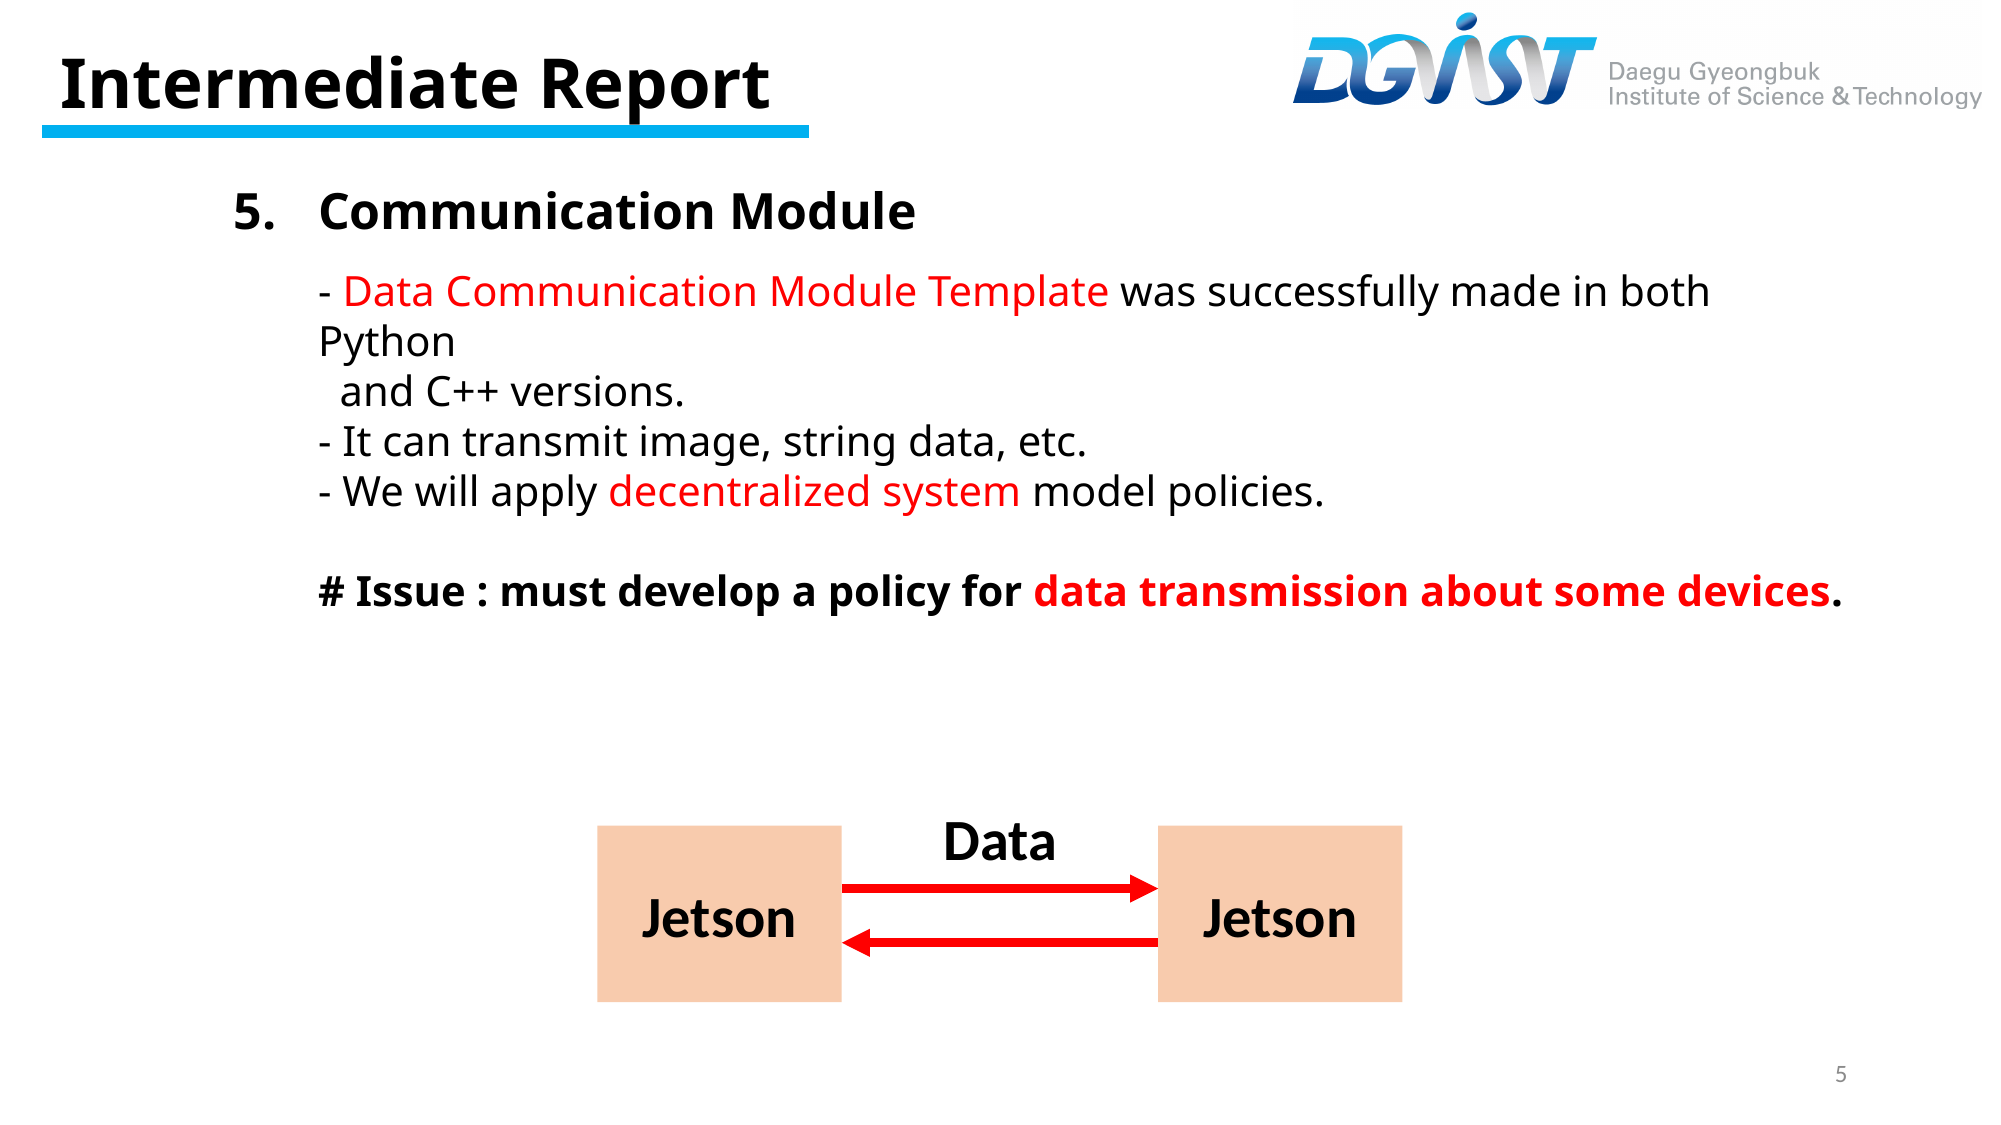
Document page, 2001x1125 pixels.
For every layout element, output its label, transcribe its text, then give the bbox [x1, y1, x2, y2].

title Intermediate Report [24, 24, 809, 132]
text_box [597, 795, 1403, 1003]
slide_number 5 [1412, 1042, 1863, 1103]
picture [1293, 0, 1982, 109]
text_box Communication Module - Data Communication Module Template was successfully made in both Python and C++ versions. - It can transmit image, string data, etc. - We will apply decentralized system model policies. # Issue : must develop a policy for data transmission about some devices. [218, 172, 1863, 623]
